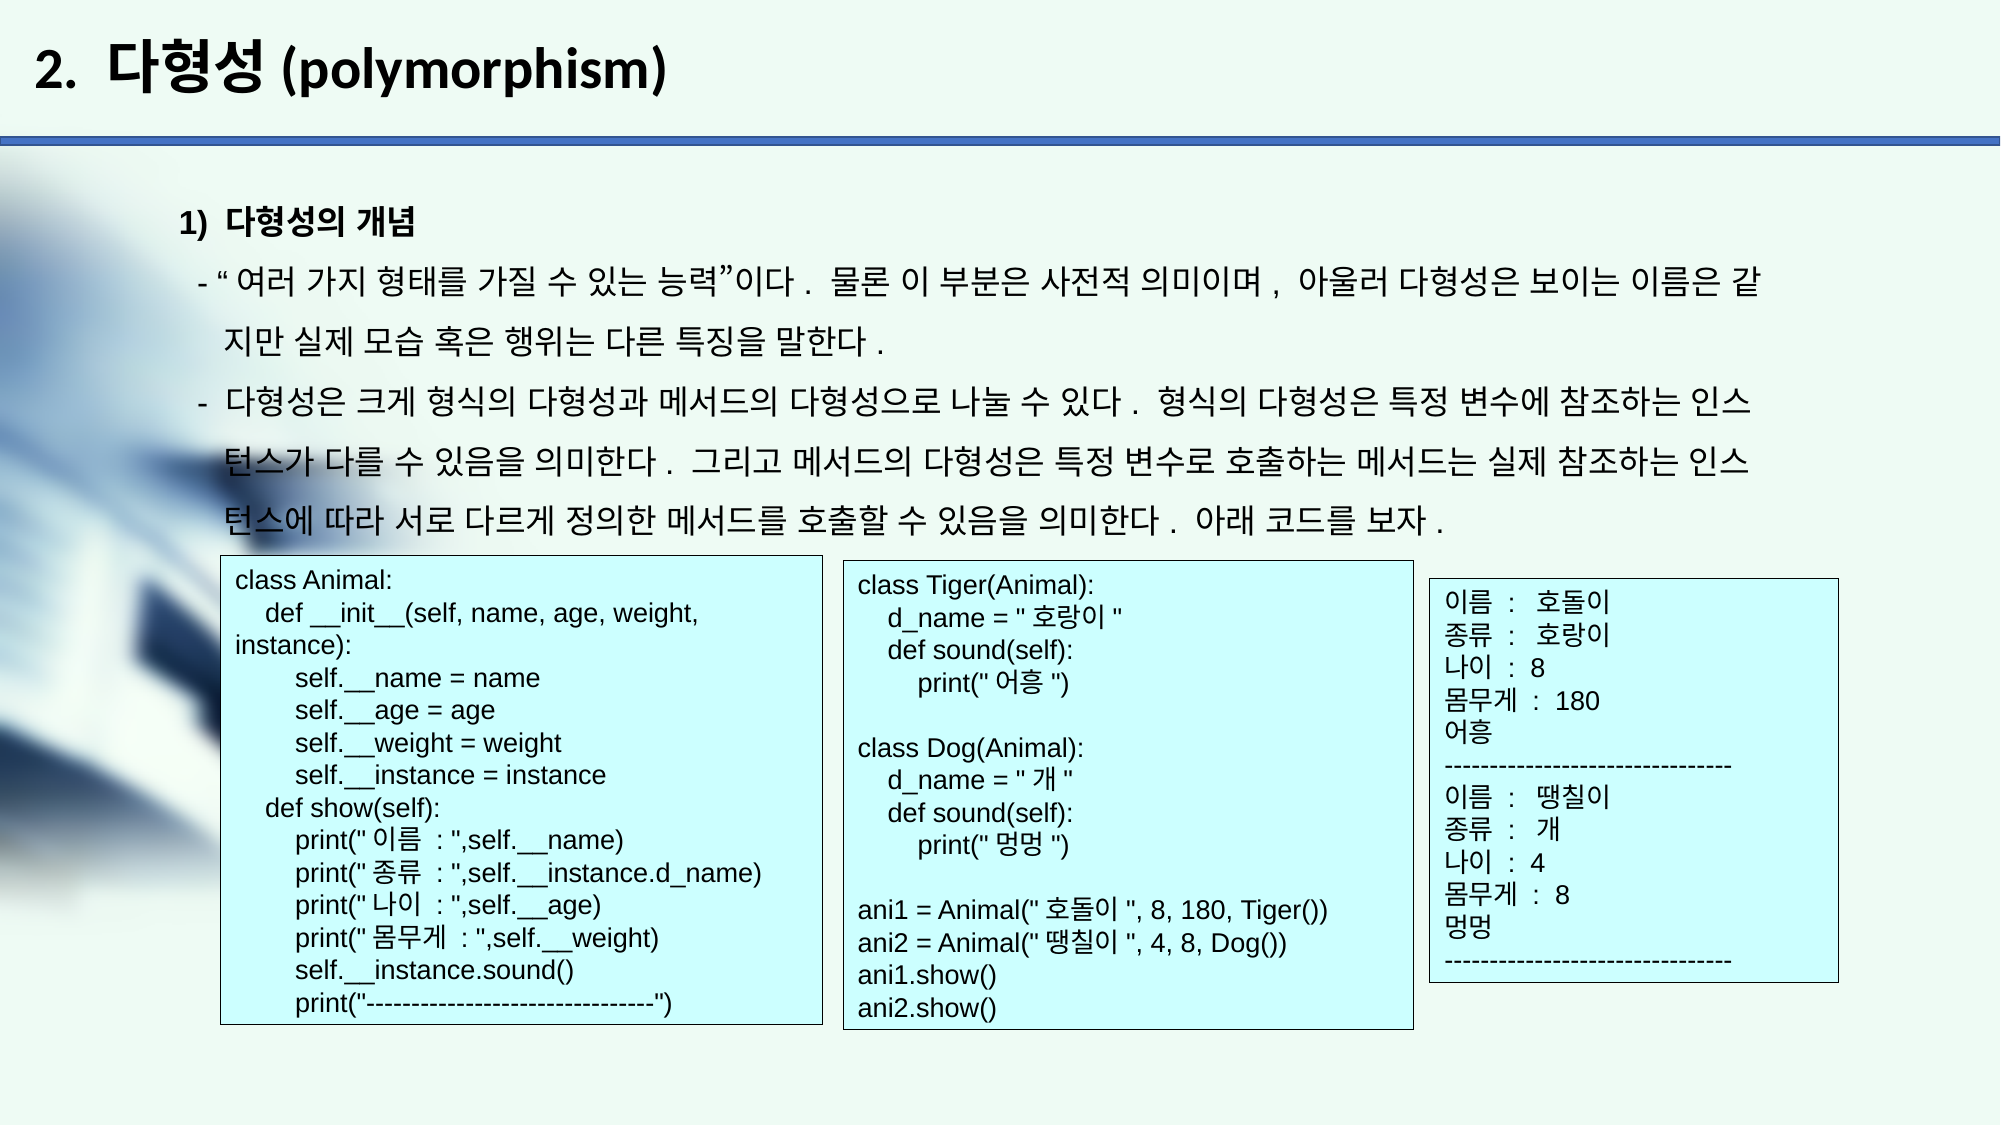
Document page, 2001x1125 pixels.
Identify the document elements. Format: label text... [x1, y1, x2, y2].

text_box 이름 : 호돌이 종류 : 호랑이 나이 : 8 몸무게 : 180 어흥 -------------------------------- 이름 : 땡칠이 종류 : 개 나이 : 4 몸무게 : 8 멍멍 -------------------------------- [1429, 578, 1839, 983]
text_box 1) 다형성의 개념 - “여러 가지 형태를 가질 수 있는 능력”이다. 물론 이 부분은 사전적 의미이며, 아울러 다형성은 보이는 이름은 같 지만 실제 모습 혹은 행위는 다른 특징을 말한다. - 다형성은 크게 형식의 다형성과 메서드의 다형성으로 나눌 수 있다. 형식의 다형성은 특정 변수에 참조하는 인스 턴스가 다를 수 있음을 의미한다. 그리고 메서드의 다형성은 특정 변수로 호출하는 메서드는 실제 참조하는 인스 턴스에 따라 서로 다르게 정의한 메서드를 호출할 수 있음을 의미한다. 아래 코드를 보자. [163, 173, 1922, 548]
picture [0, 0, 2000, 136]
title 2. 다형성(polymorphism) [19, 14, 1745, 126]
text_box class Tiger(Animal): d_name = "호랑이" def sound(self): print("어흥") class Dog(Animal): d_name = "개" def sound(self): print("멍멍") ani1 = Animal("호돌이", 8, 180, Tiger()) ani2 = Animal("땡칠이", 4, 8, Dog()) ani1.show() ani2.show() [843, 560, 1414, 1030]
text_box class Animal: def __init__(self, name, age, weight, instance): self.__name = name self.__age = age self.__weight = weight self.__instance = instance def show(self): print("이름 : ",self.__name) print("종류 : ",self.__instance.d_name) print("나이 : ",self.__age) print("몸무게 : ",self.__weight) self.__instance.sound() print("--------------------------------") [220, 555, 823, 1025]
picture [0, 146, 2000, 1125]
